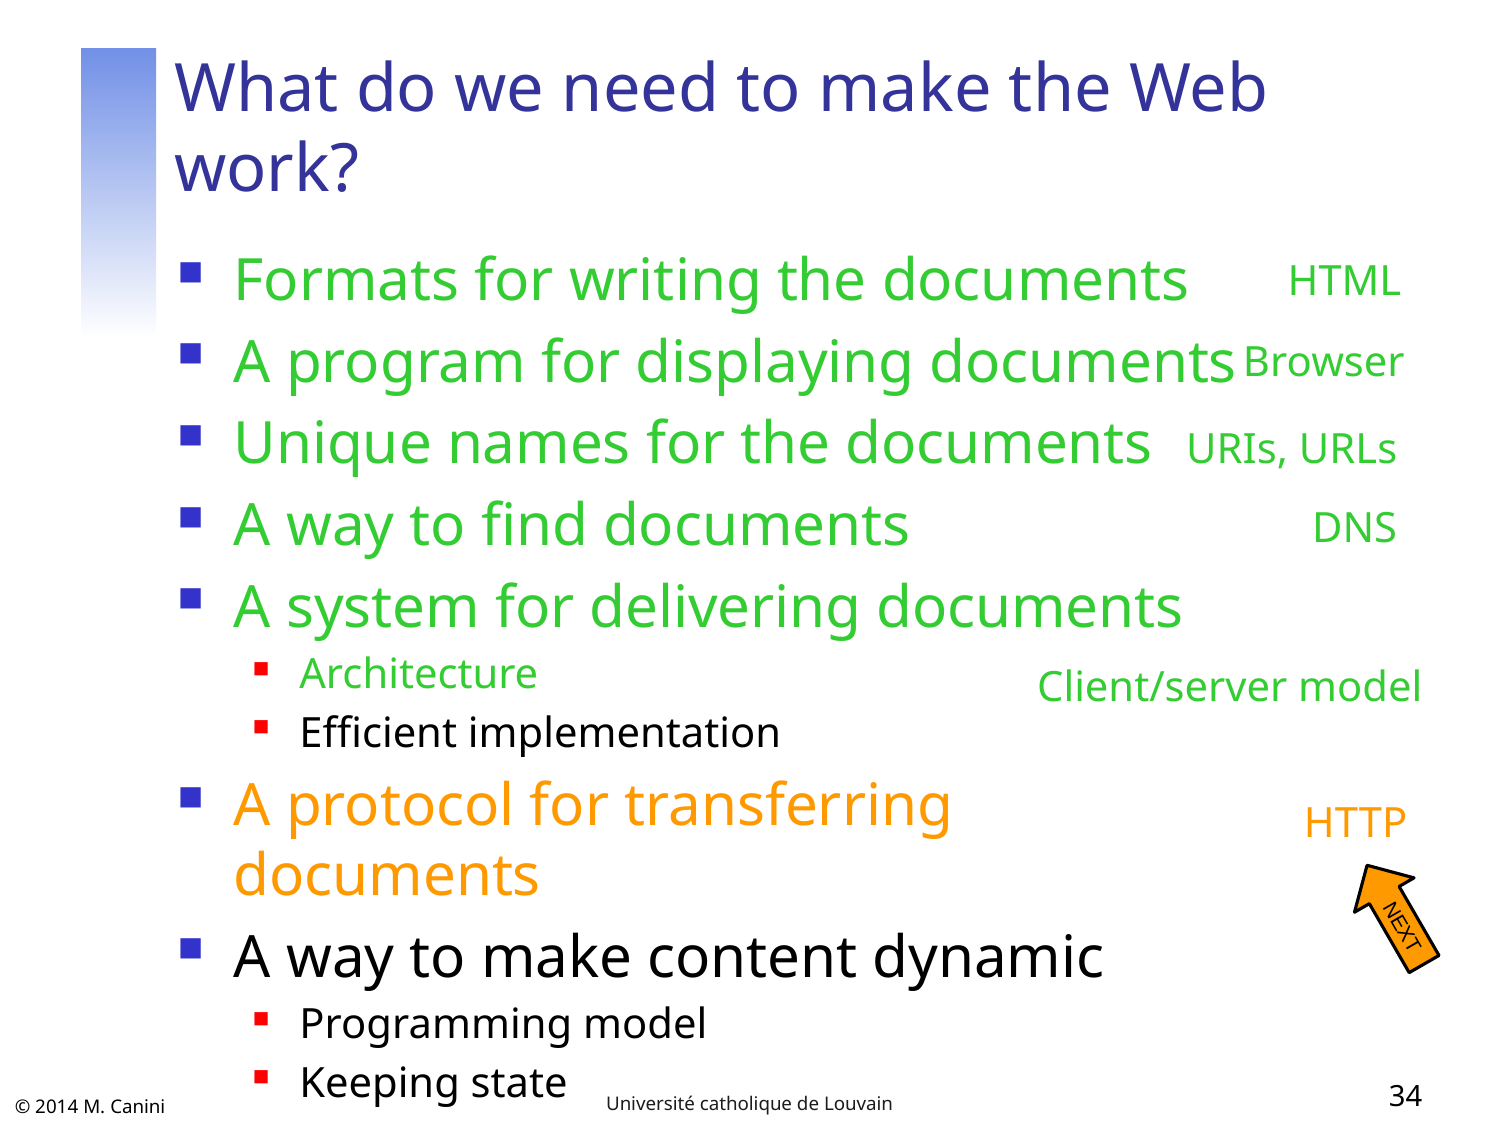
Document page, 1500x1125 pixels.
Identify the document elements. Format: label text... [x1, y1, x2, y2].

text_box Browser [1228, 327, 1420, 393]
slide_number 34 [1124, 1049, 1438, 1125]
list Formats for writing the documents A program for displaying documents Unique names for the documents A way to find documents A system for delivering documents Architecture Efficient implementation A protocol for transferring documents A way to make content dynamic Programming model Keeping state [162, 234, 1256, 1061]
text_box Client/server model [1022, 652, 1438, 718]
footer Université catholique de Louvain [512, 1083, 987, 1125]
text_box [1338, 880, 1454, 950]
text_box HTML [1272, 246, 1417, 312]
text_box URIs, URLs [1171, 414, 1413, 480]
title What do we need to make the Web work? [158, 49, 1438, 213]
text_box HTTP [1289, 788, 1423, 854]
text_box DNS [1297, 493, 1413, 558]
